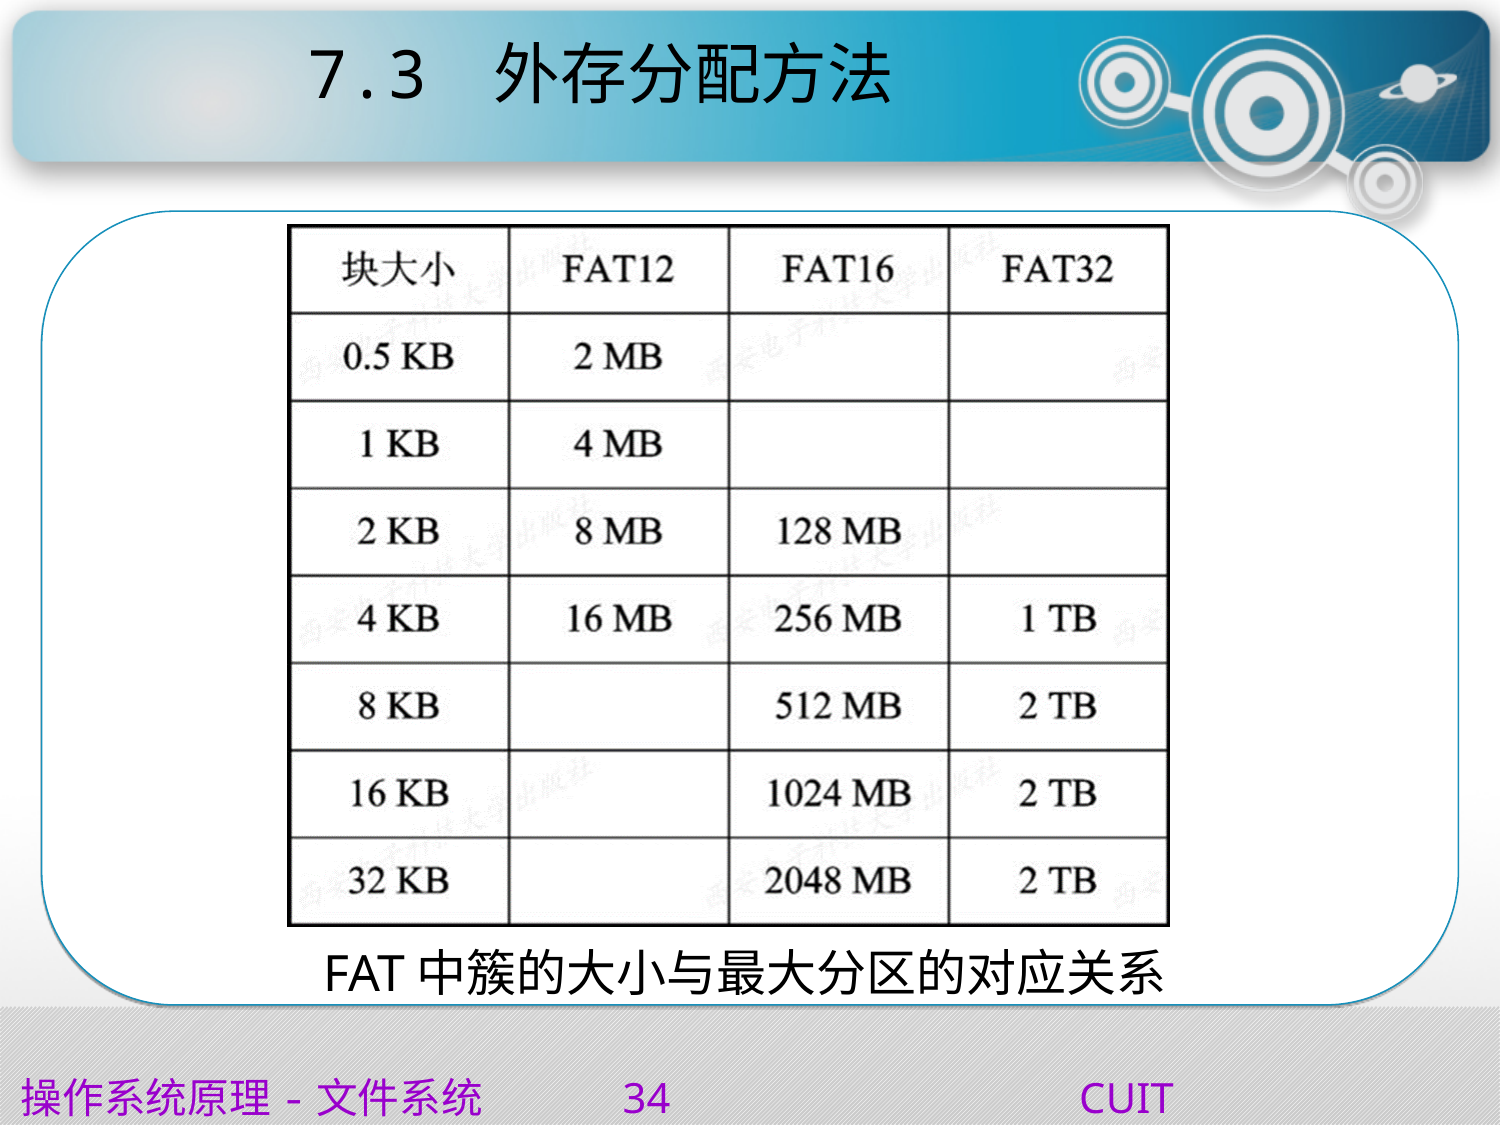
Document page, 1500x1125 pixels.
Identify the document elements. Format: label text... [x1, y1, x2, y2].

picture [287, 223, 1170, 928]
picture [0, 0, 1500, 1006]
text_box FAT中簇的大小与最大分区的对应关系 [308, 934, 1192, 1009]
title 7.3 外存分配方法 [75, 24, 1128, 212]
